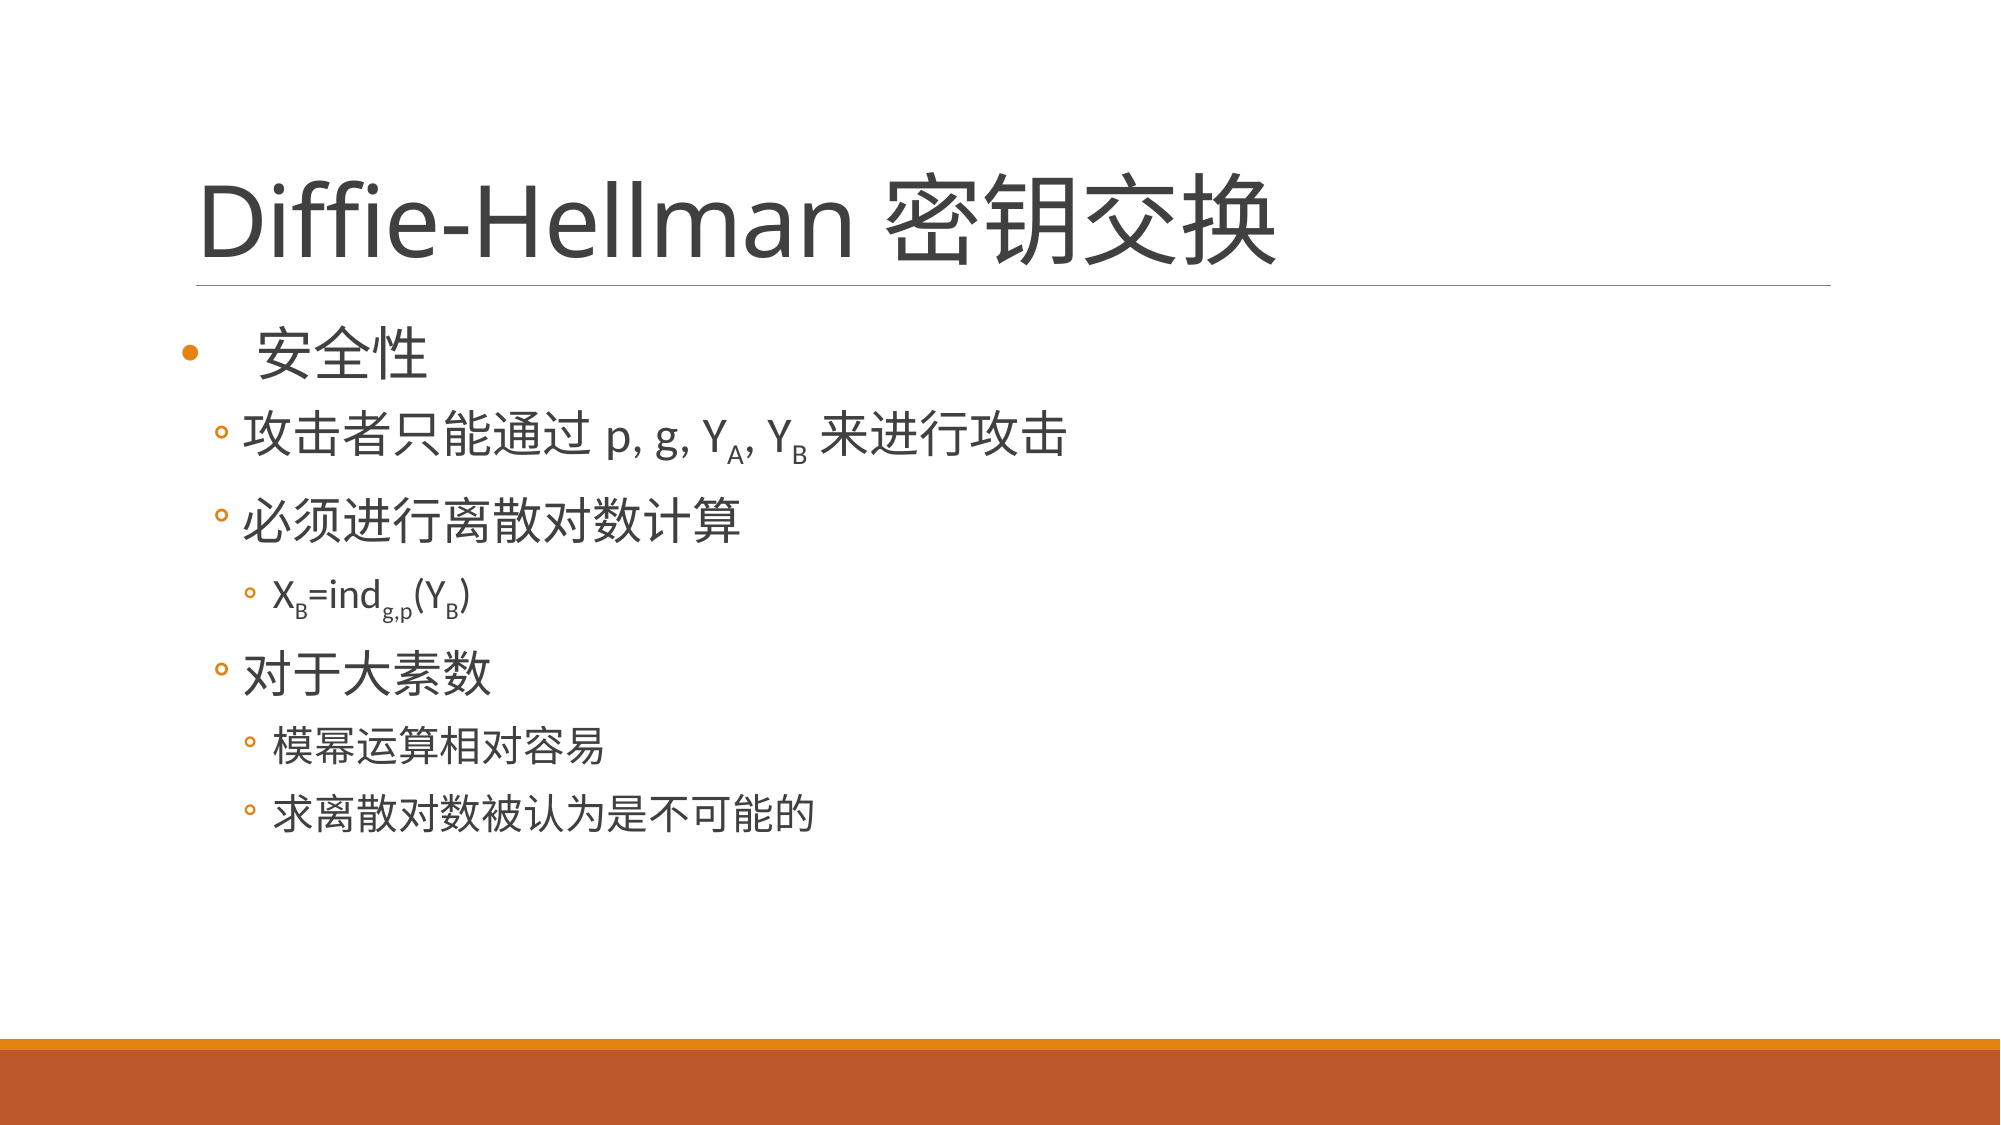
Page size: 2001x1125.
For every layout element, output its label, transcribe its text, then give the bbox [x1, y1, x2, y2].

list 安全性 攻击者只能通过p, g, YA, YB来进行攻击 必须进行离散对数计算 XB=indg,p(YB) 对于大素数 模幂运算相对容易 求离散对数被认为是不可能的 [180, 302, 1830, 1017]
title Diffie-Hellman密钥交换 [180, 47, 1830, 285]
